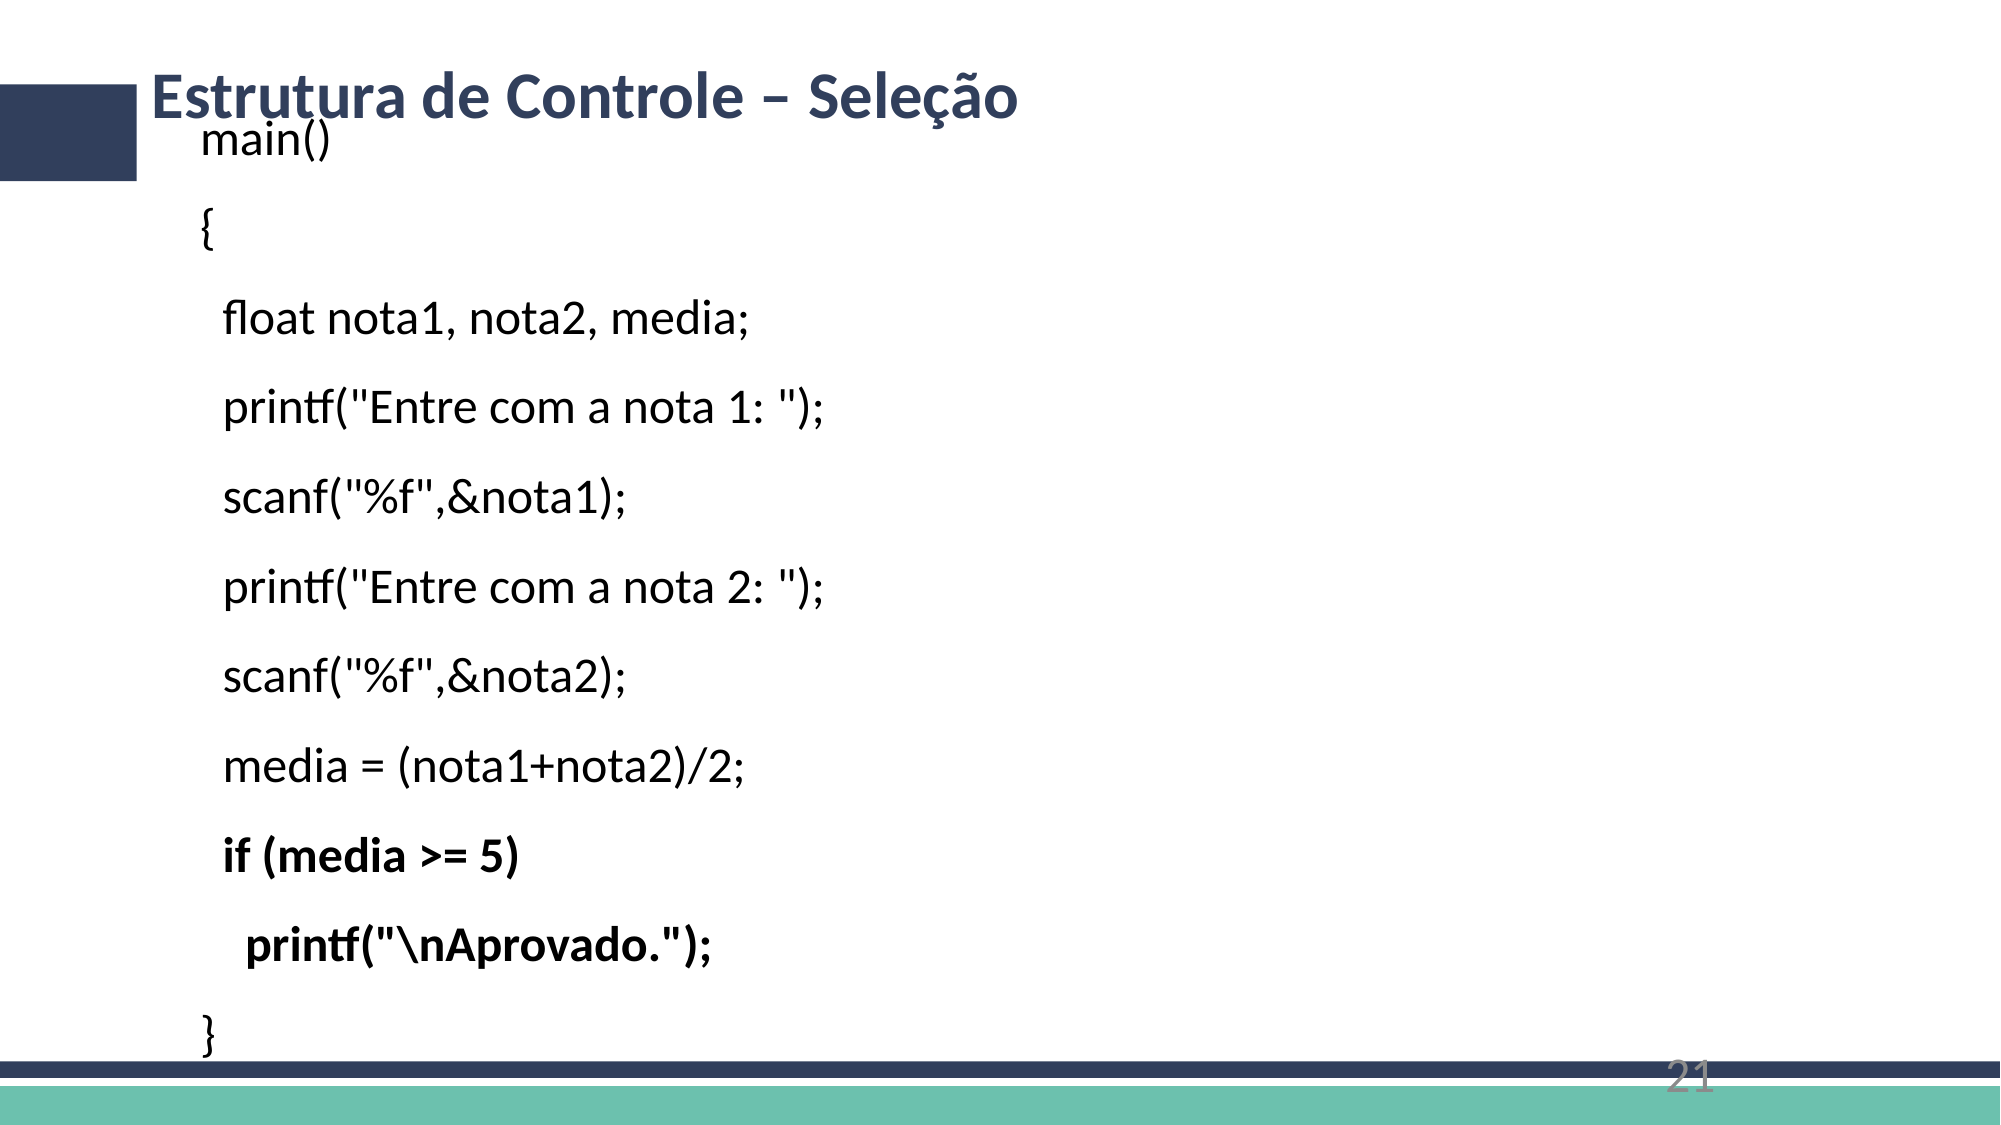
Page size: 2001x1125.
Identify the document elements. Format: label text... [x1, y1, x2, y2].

list main() { float nota1, nota2, media; printf("Entre com a nota 1: "); scanf("%f",&nota1); printf("Entre com a nota 2: "); scanf("%f",&nota2); media = (nota1+nota2)/2; if (media >= 5) printf("\nAprovado."); } [185, 212, 1814, 830]
title Estrutura de Controle – Seleção [136, 53, 1862, 212]
slide_number 21 [1650, 1042, 2000, 1103]
